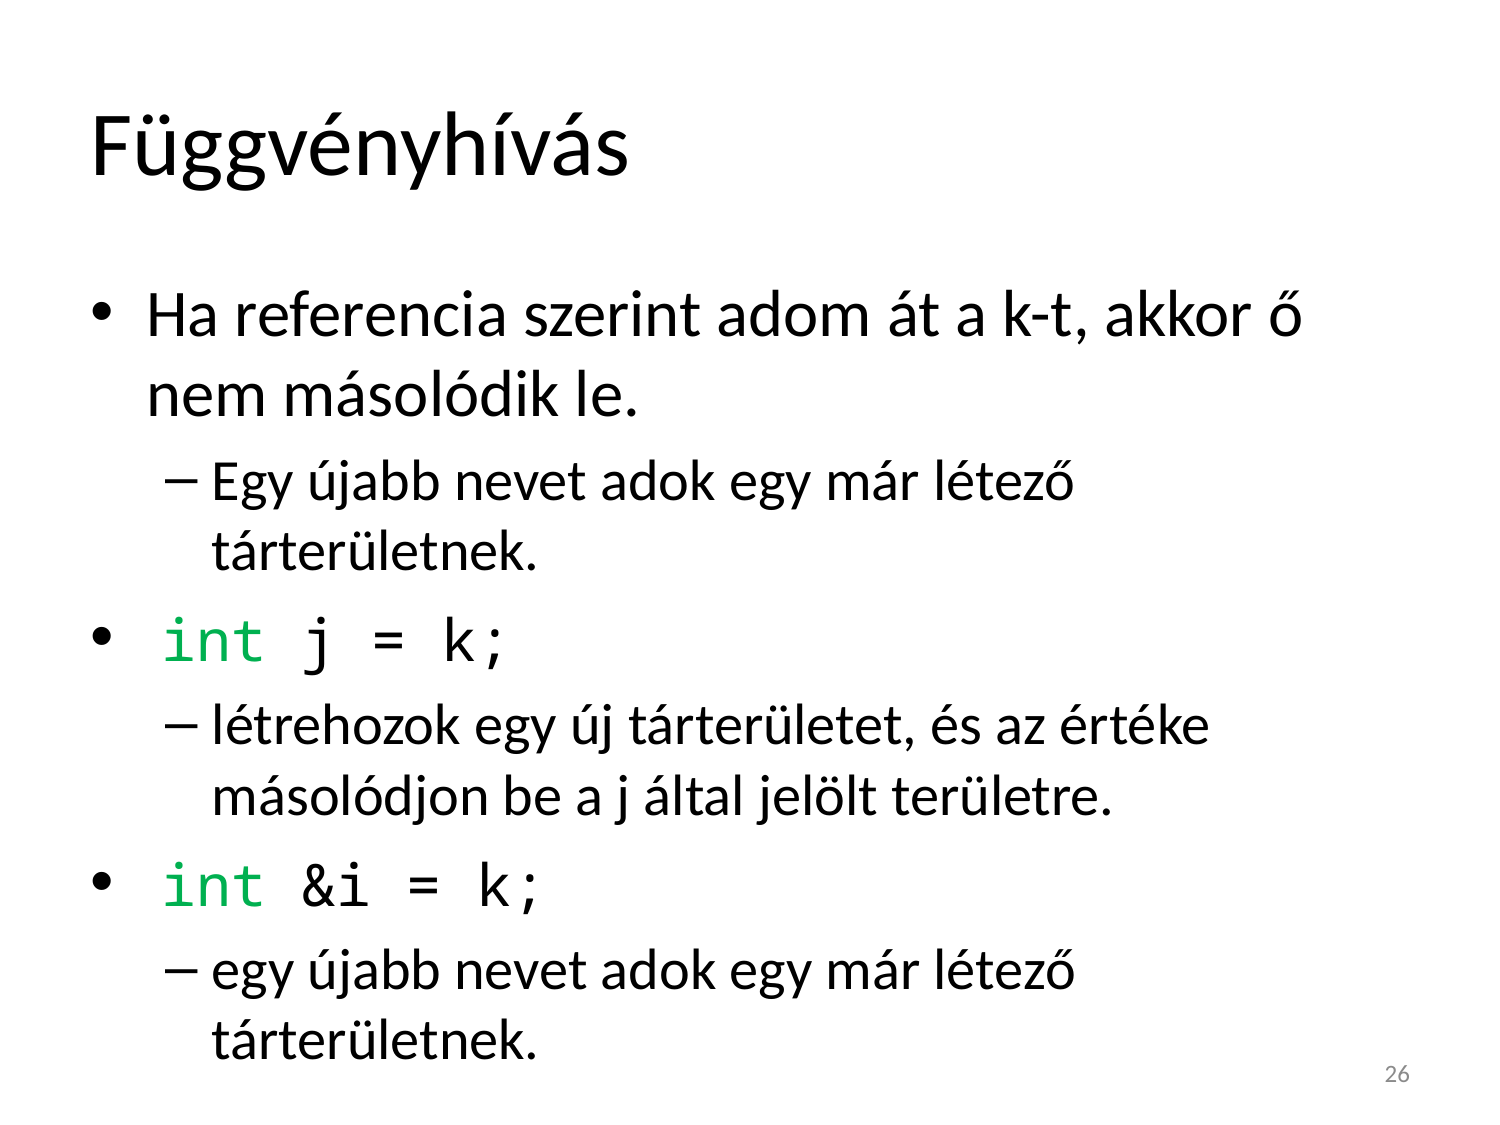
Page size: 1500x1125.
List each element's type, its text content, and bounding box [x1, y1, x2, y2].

title Függvényhívás [74, 44, 1426, 233]
slide_number 26 [1074, 1042, 1425, 1103]
list Ha referencia szerint adom át a k-t, akkor ő nem másolódik le. Egy újabb nevet adok egy már létező tárterületnek. int j = k; létrehozok egy új tárterületet, és az értéke másolódjon be a j által jelölt területre. int &i = k; egy újabb nevet adok egy már létező tárterületnek. [74, 262, 1426, 1006]
